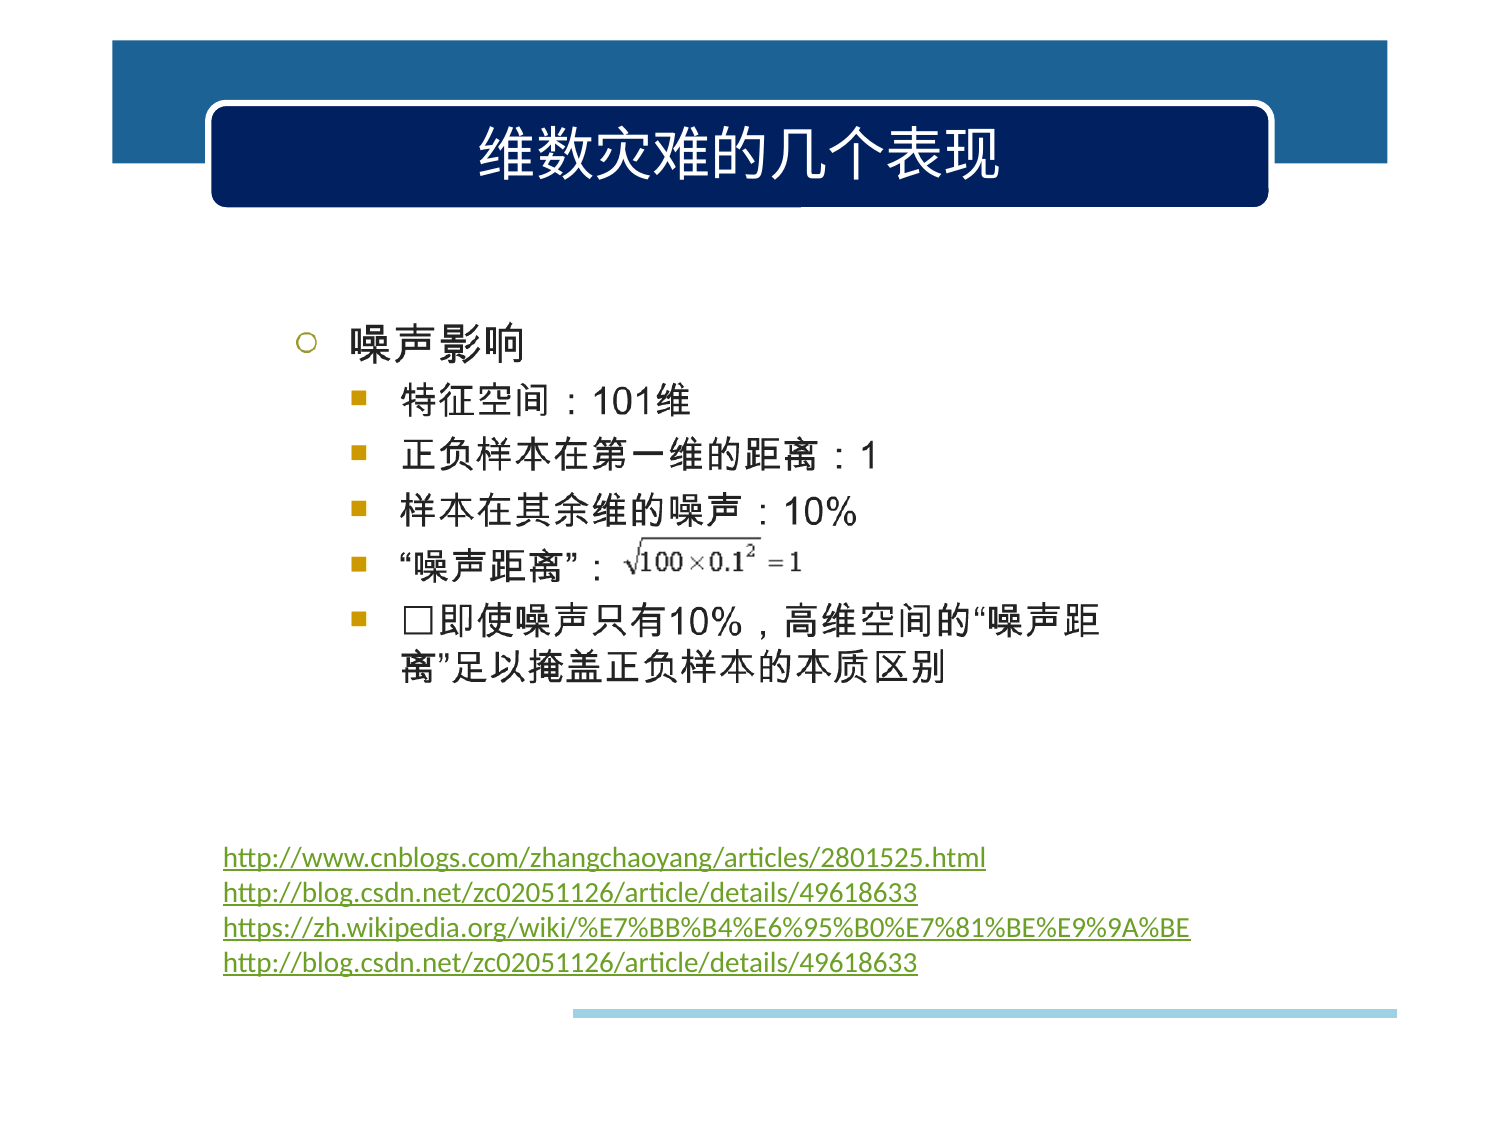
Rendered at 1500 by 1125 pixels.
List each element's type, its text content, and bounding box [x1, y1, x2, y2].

text_box http://www.cnblogs.com/zhangchaoyang/articles/2801525.html http://blog.csdn.net/zc02051126/article/details/49618633 https://zh.wikipedia.org/wiki/%E7%BB%B4%E6%95%B0%E7%81%BE%E9%9A%BE http://blog.csdn.net/zc02051126/article/details/49618633 [208, 830, 1353, 986]
title 维数灾难的几个表现 [208, 102, 1272, 211]
picture [275, 319, 1128, 703]
